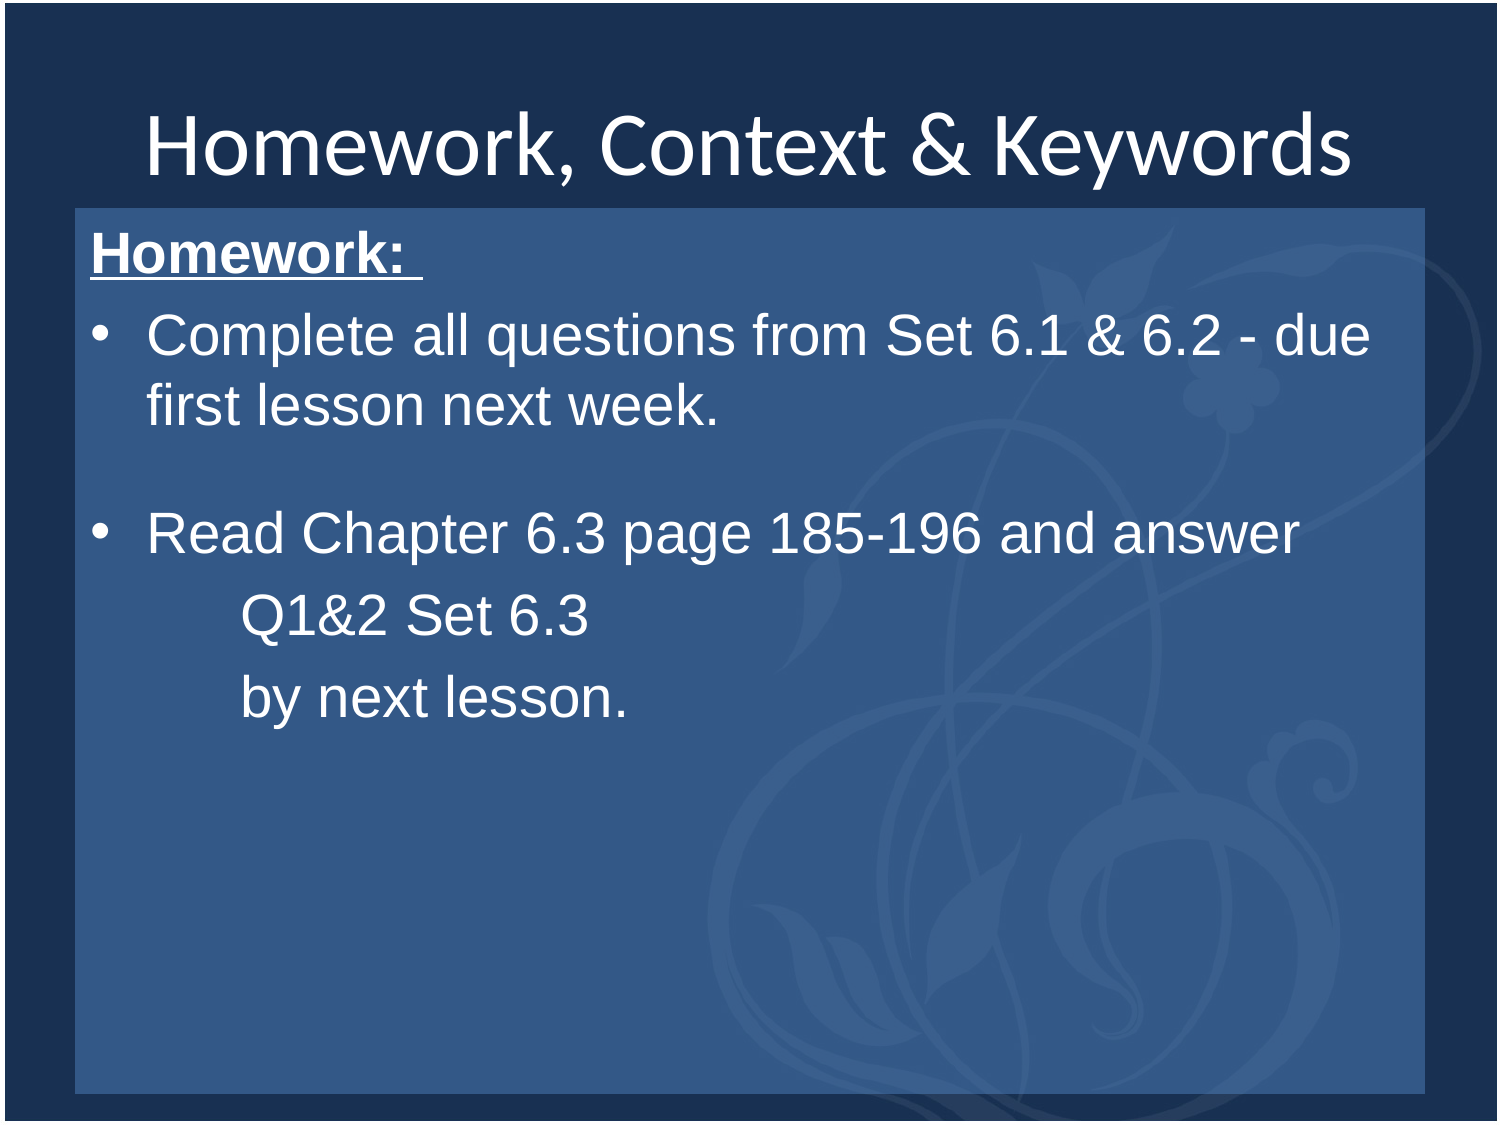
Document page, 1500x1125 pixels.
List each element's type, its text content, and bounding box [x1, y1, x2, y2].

title Homework, Context & Keywords [74, 44, 1426, 207]
list Homework: Complete all questions from Set 6.1 & 6.2 - due first lesson next week. Read Chapter 6.3 page 185-196 and answer Q1&2 Set 6.3 by next lesson. [74, 207, 1426, 1095]
picture [0, 0, 1500, 1125]
